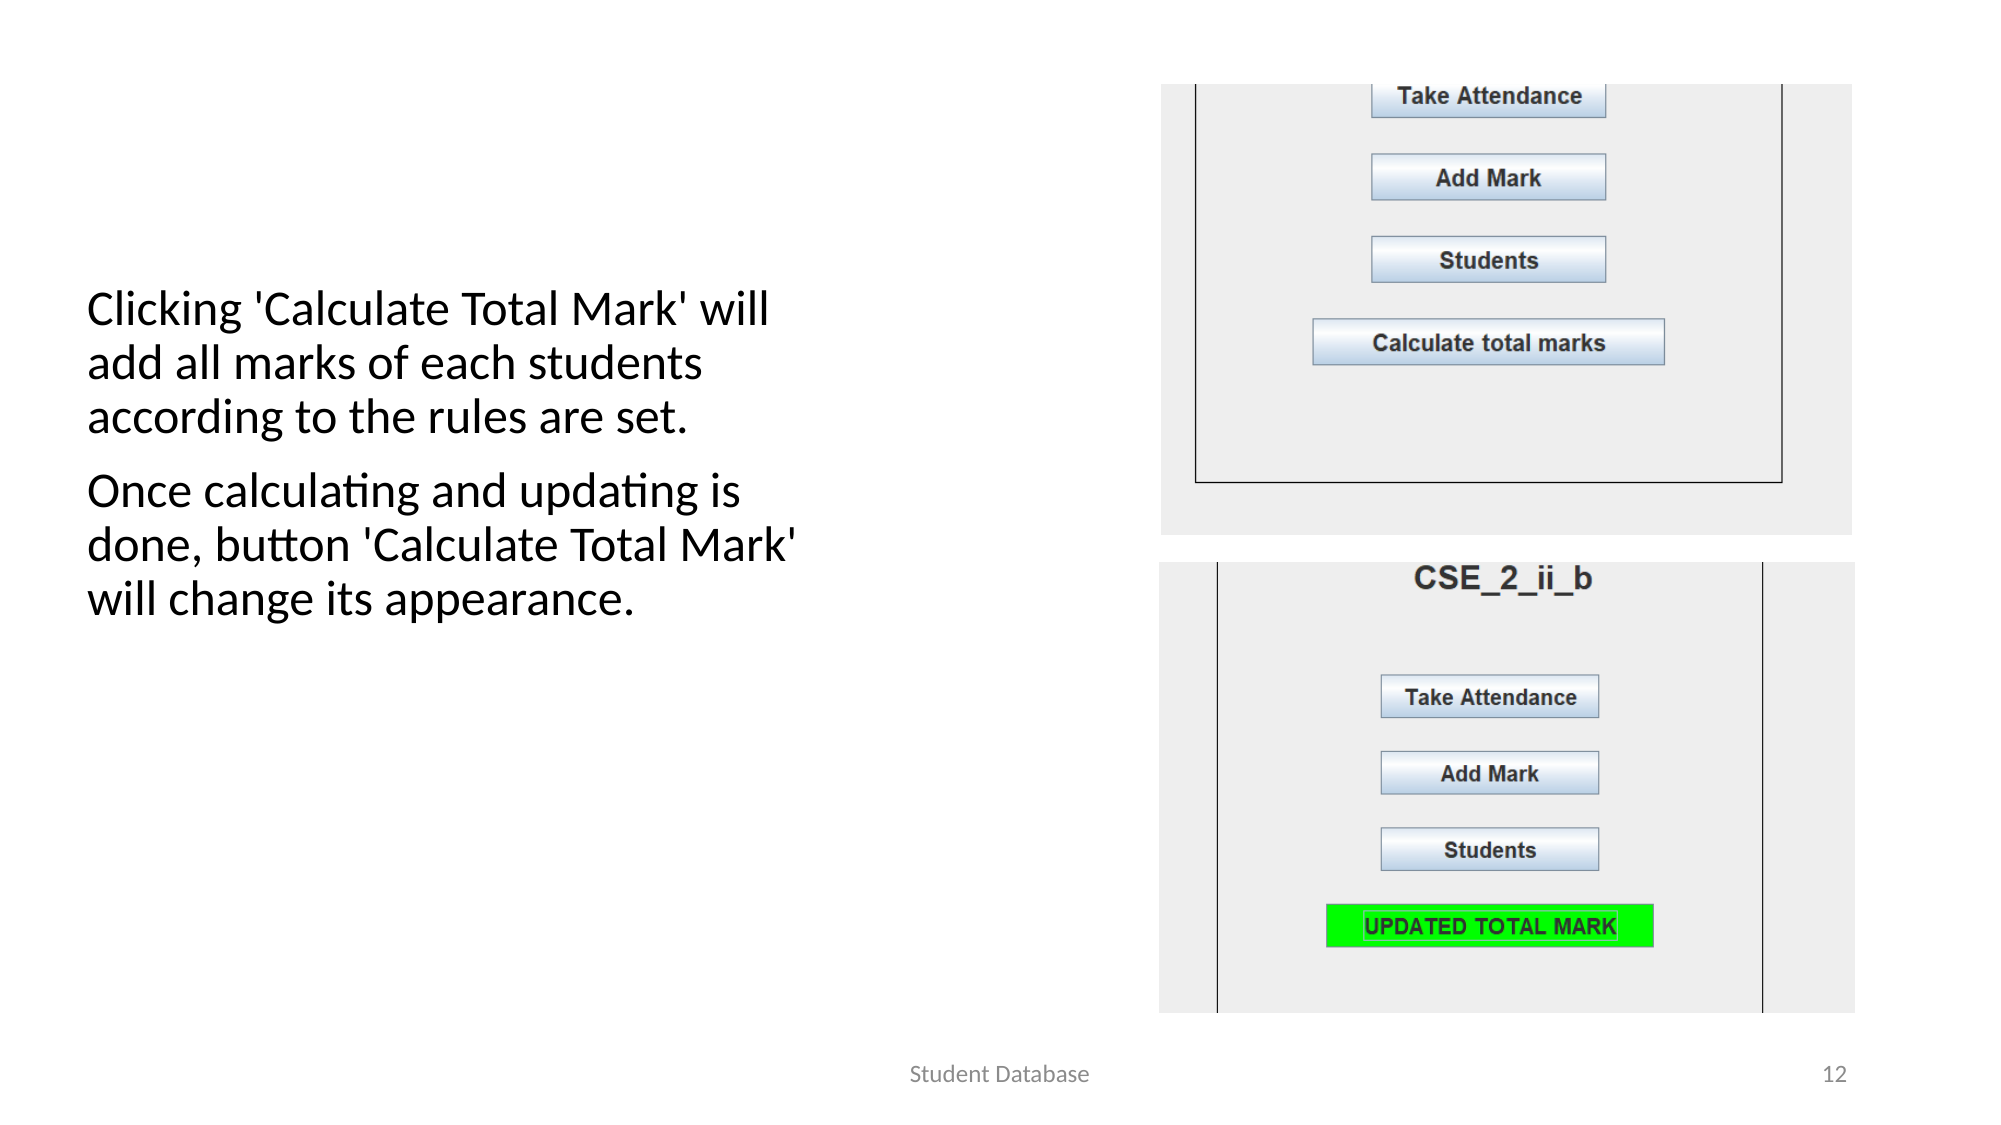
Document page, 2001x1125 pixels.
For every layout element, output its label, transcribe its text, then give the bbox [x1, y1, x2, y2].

list Clicking 'Calculate Total Mark' will add all marks of each students according to the rules are set. Once calculating and updating is done, button 'Calculate Total Mark' will change its appearance. [71, 274, 865, 1016]
footer Student Database [662, 1042, 1338, 1103]
slide_number 12 [1412, 1042, 1863, 1103]
picture [1159, 562, 1855, 1013]
picture [1161, 84, 1852, 535]
